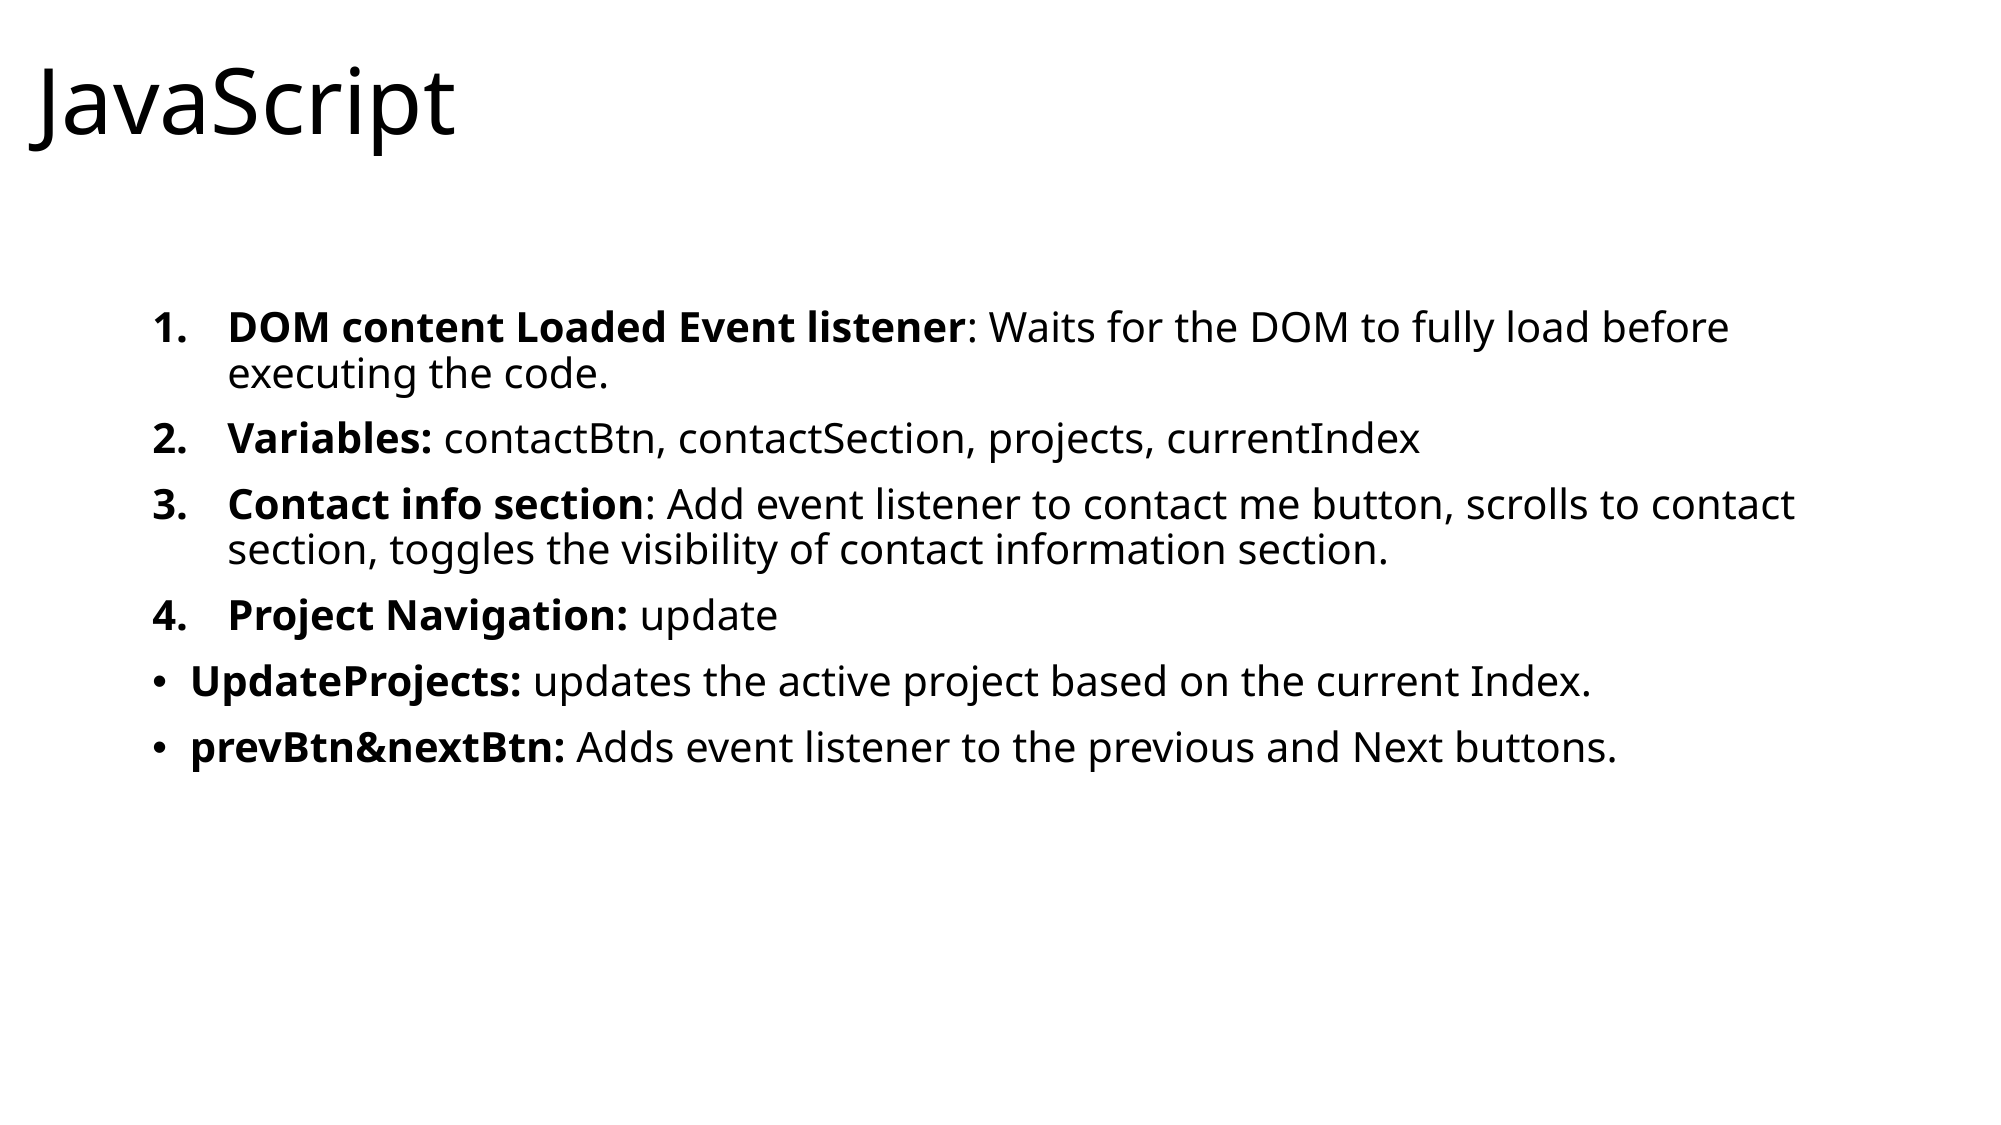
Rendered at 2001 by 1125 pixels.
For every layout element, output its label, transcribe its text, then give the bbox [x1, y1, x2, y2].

title JavaScript [21, 23, 1747, 186]
list DOM content Loaded Event listener: Waits for the DOM to fully load before executing the code. Variables: contactBtn, contactSection, projects, currentIndex Contact info section: Add event listener to contact me button, scrolls to contact section, toggles the visibility of contact information section. Project Navigation: update UpdateProjects: updates the active project based on the current Index. prevBtn&nextBtn: Adds event listener to the previous and Next buttons. [137, 299, 1863, 1014]
